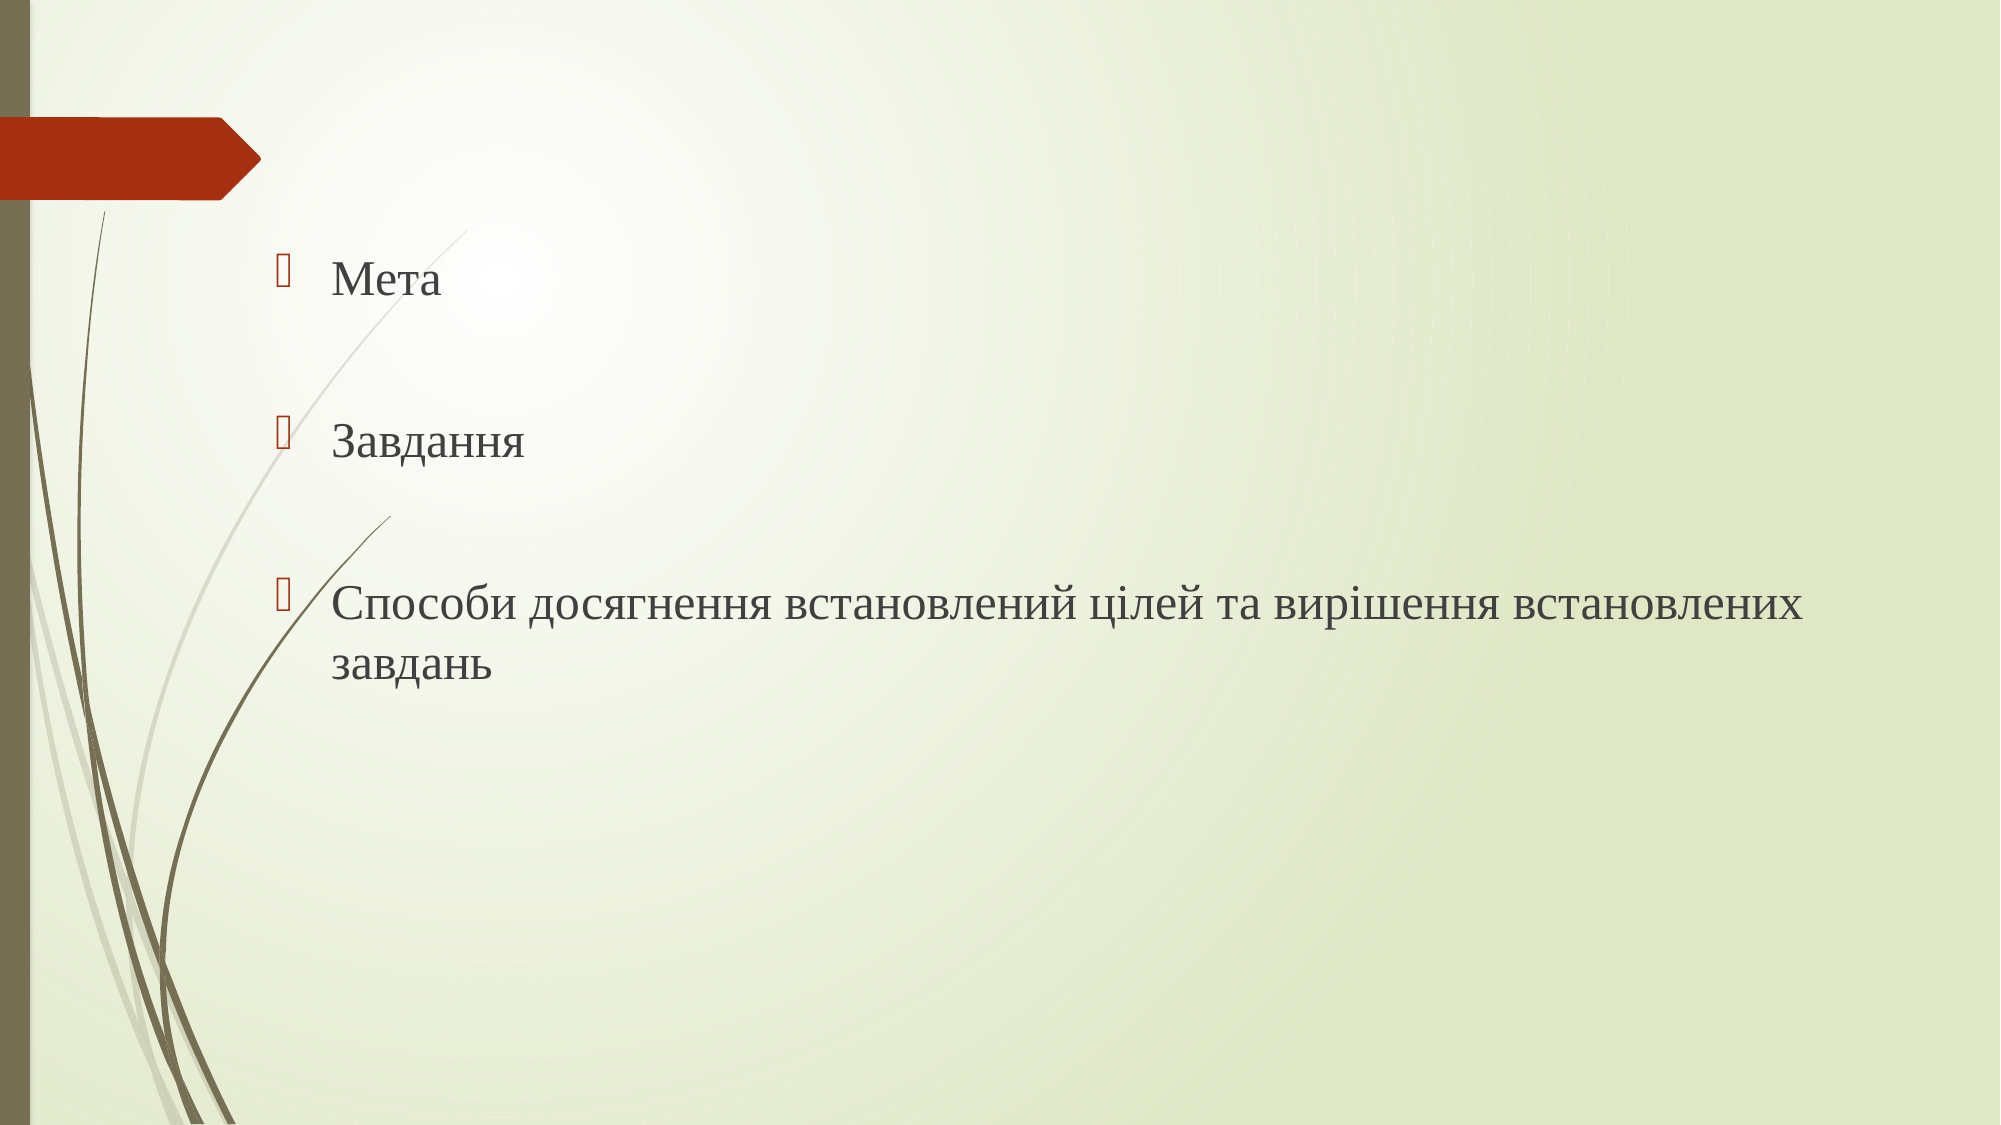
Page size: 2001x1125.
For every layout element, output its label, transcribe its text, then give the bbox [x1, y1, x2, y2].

list Мета Завдання Способи досягнення встановлений цілей та вирішення встановлених завдань [259, 238, 1888, 1090]
